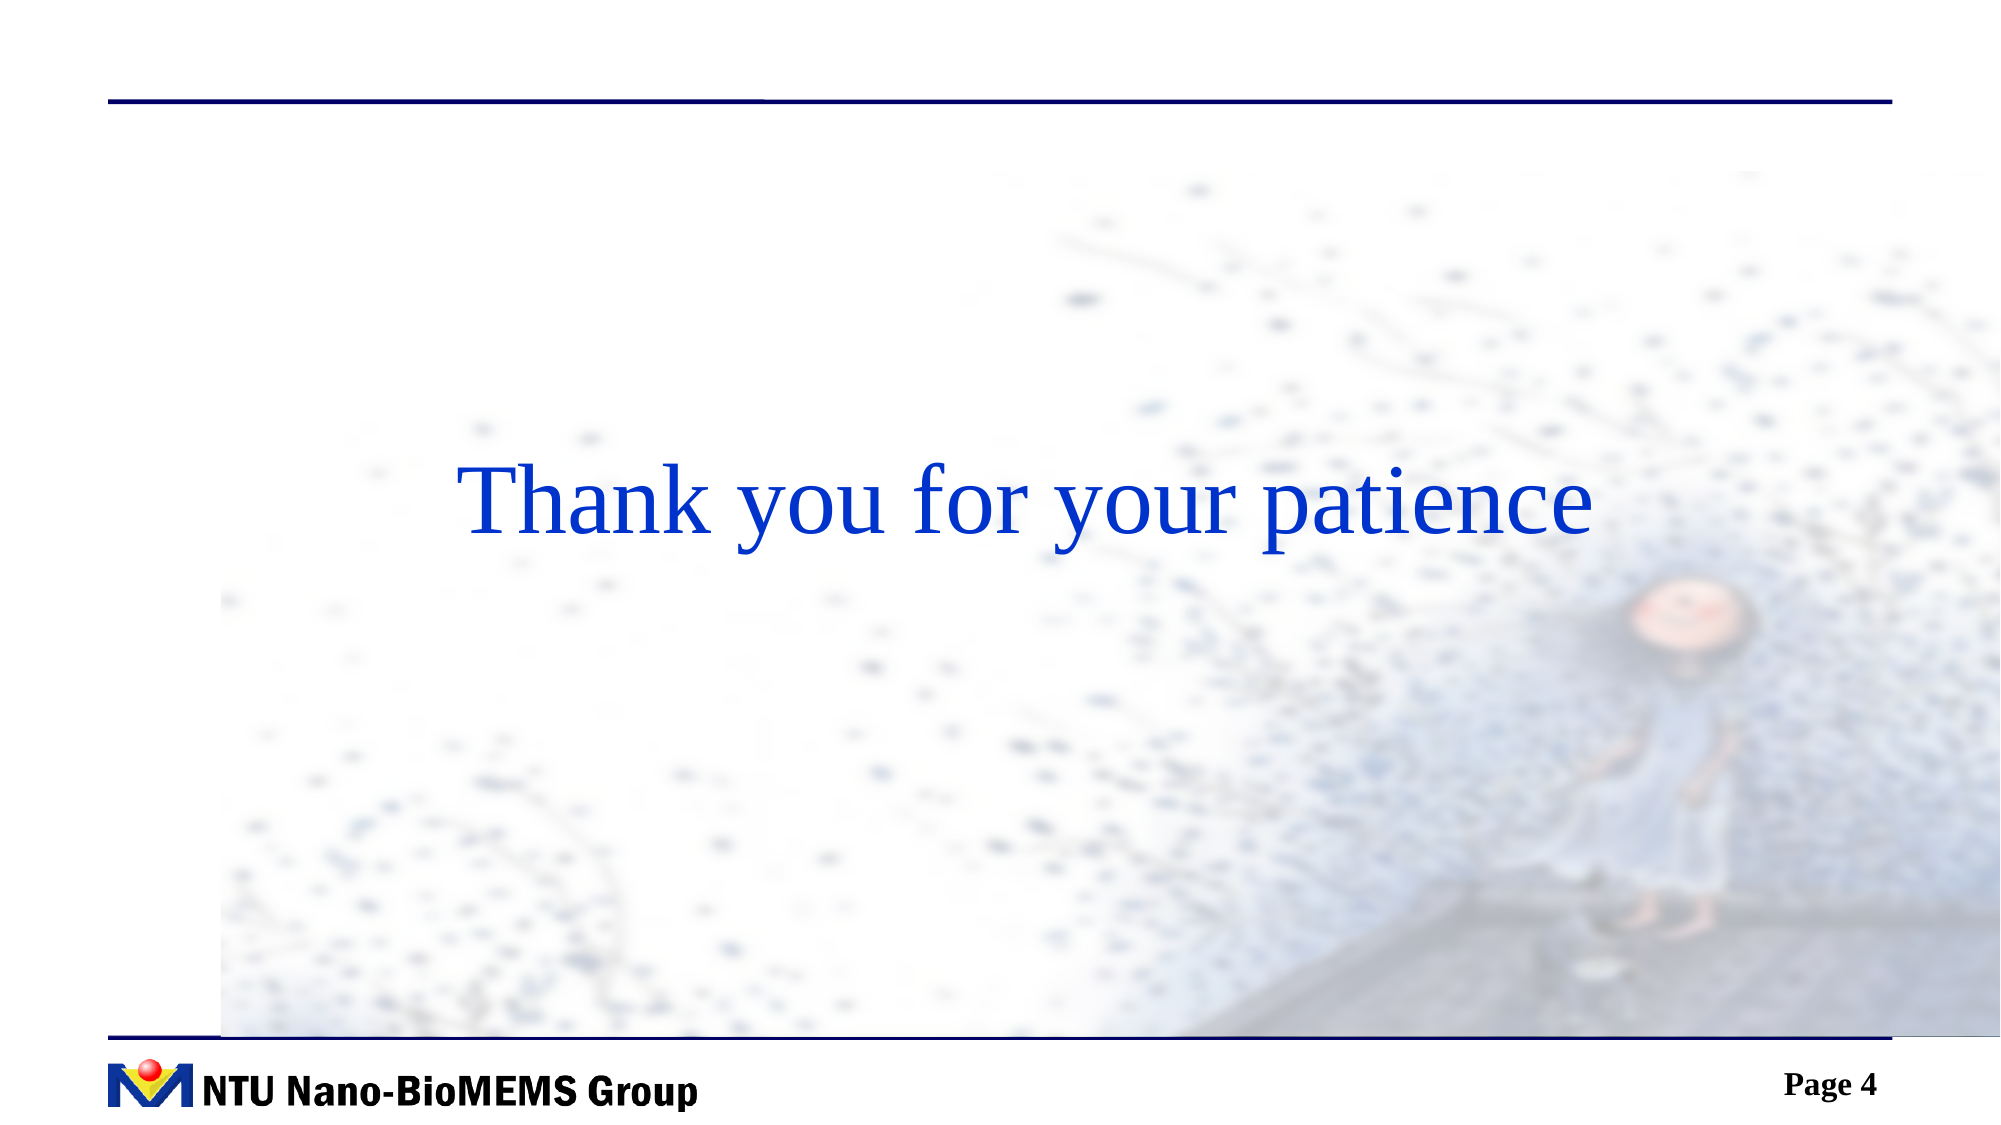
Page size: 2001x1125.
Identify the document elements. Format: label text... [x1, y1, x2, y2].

picture [108, 1059, 697, 1112]
text_box Thank you for your patience [441, 426, 1634, 561]
slide_number Page 4 [1719, 1052, 1893, 1112]
